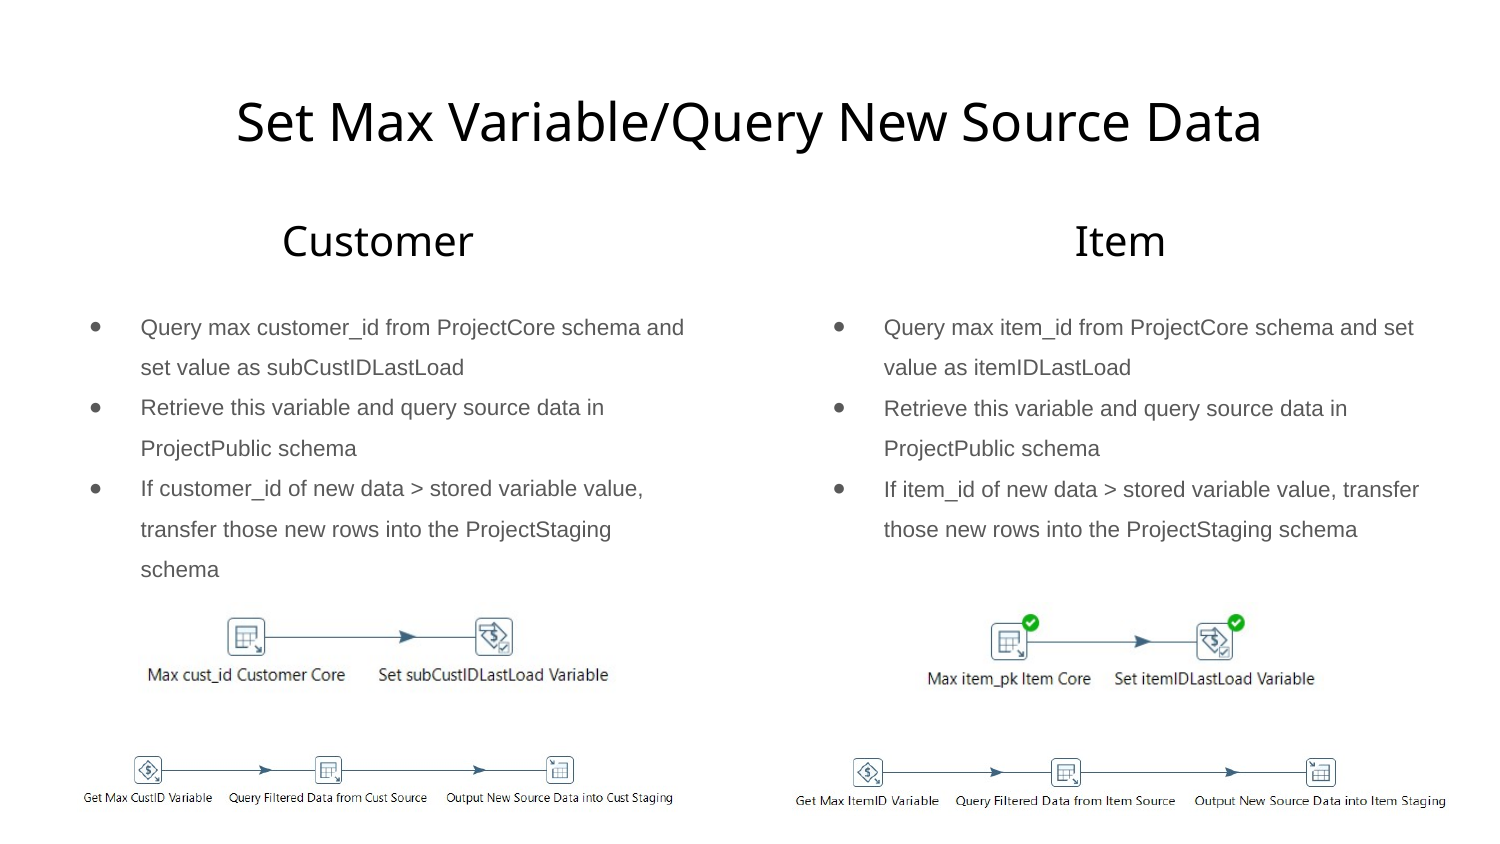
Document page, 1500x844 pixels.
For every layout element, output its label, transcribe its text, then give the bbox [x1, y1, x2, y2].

text_box Customer [82, 206, 674, 272]
title Set Max Variable/Query New Source Data [51, 72, 1449, 167]
picture [138, 602, 619, 701]
picture [791, 749, 1449, 816]
picture [914, 602, 1326, 701]
list Query max customer_id from ProjectCore schema and set value as subCustIDLastLoad Retrieve this variable and query source data in ProjectPublic schema If customer_id of new data > stored variable value, transfer those new rows into the ProjectStaging schema [51, 283, 704, 601]
text_box Query max item_id from ProjectCore schema and set value as itemIDLastLoad Retrieve this variable and query source data in ProjectPublic schema If item_id of new data > stored variable value, transfer those new rows into the ProjectStaging schema [794, 284, 1448, 587]
picture [77, 746, 678, 813]
text_box Item [825, 206, 1417, 272]
